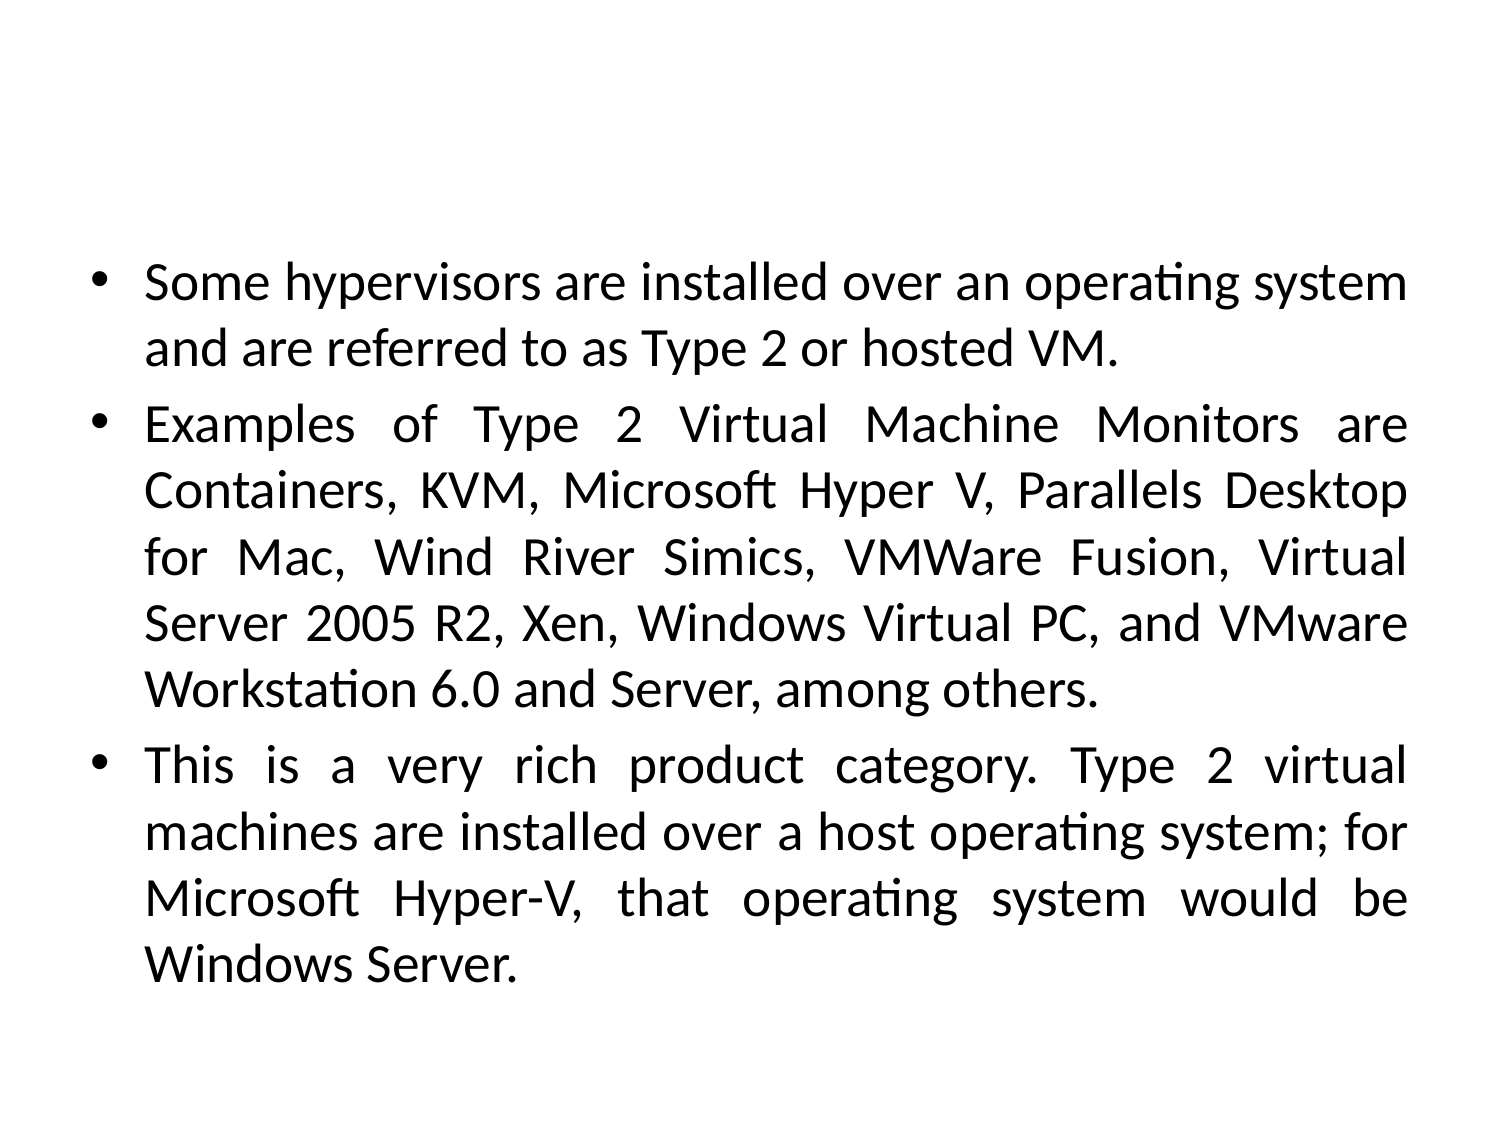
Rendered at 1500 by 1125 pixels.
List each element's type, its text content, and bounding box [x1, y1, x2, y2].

list Some hypervisors are installed over an operating system and are referred to as Type 2 or hosted VM. Examples of Type 2 Virtual Machine Monitors are Containers, KVM, Microsoft Hyper V, Parallels Desktop for Mac, Wind River Simics, VMWare Fusion, Virtual Server 2005 R2, Xen, Windows Virtual PC, and VMware Workstation 6.0 and Server, among others. This is a very rich product category. Type 2 virtual machines are installed over a host operating system; for Microsoft Hyper-V, that operating system would be Windows Server. [75, 237, 1425, 1005]
